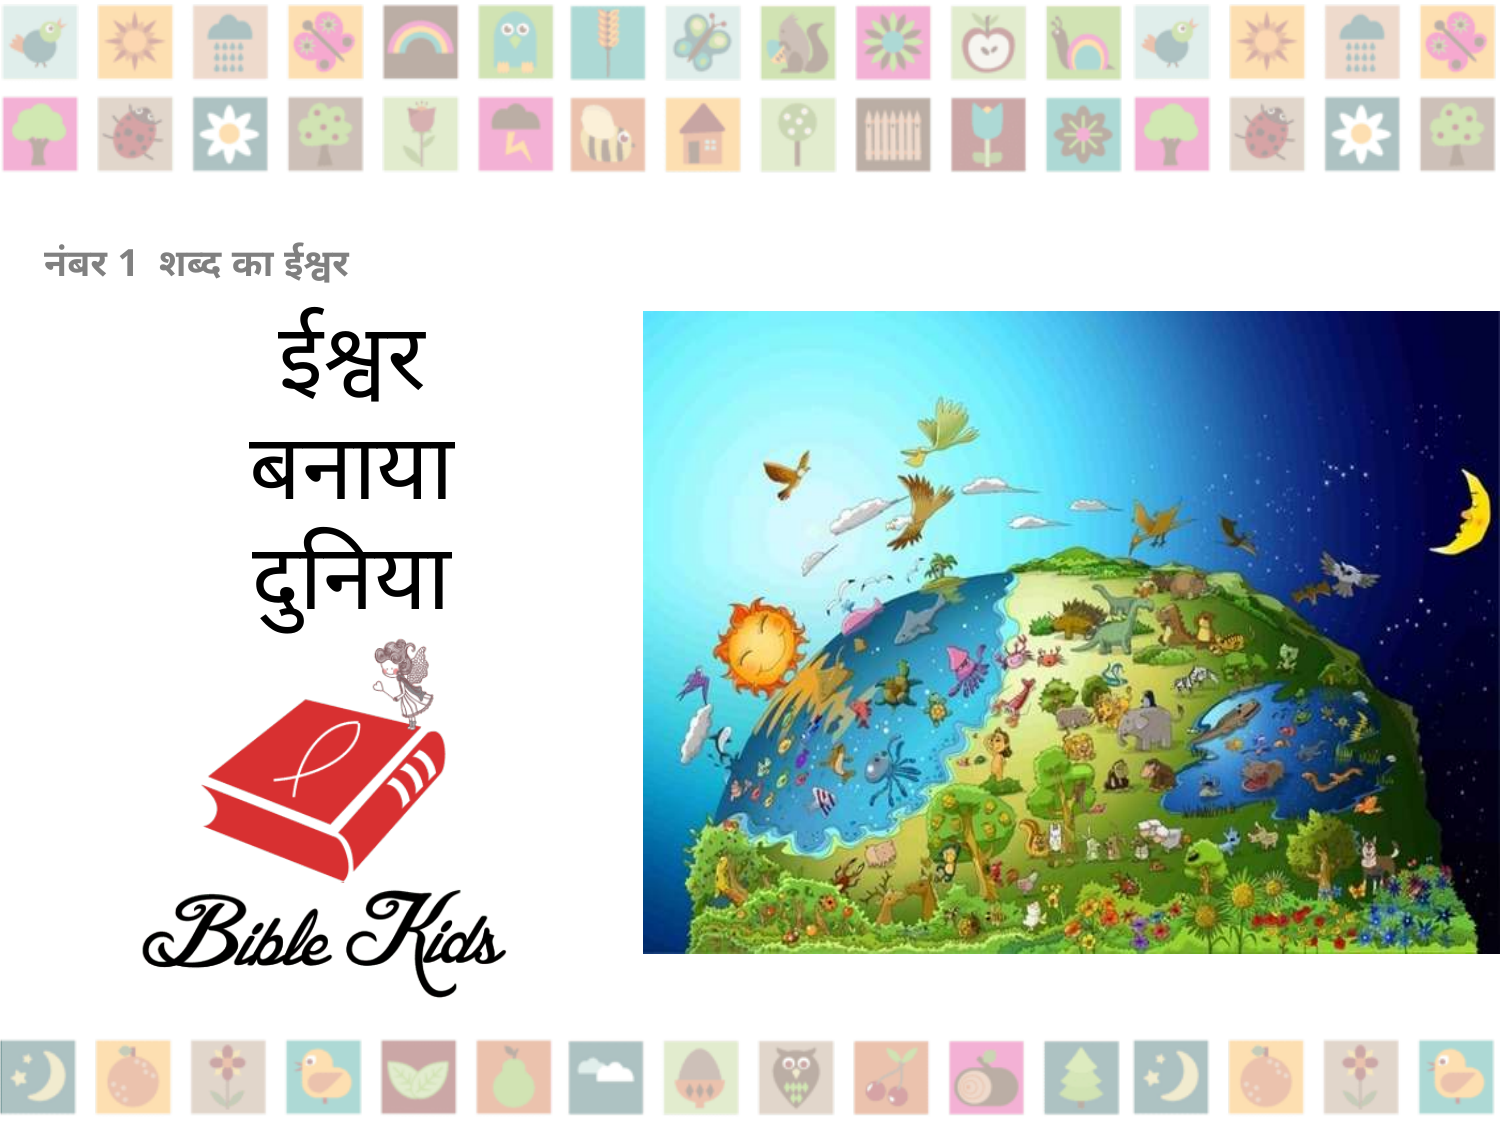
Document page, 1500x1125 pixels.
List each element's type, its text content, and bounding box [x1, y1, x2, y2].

text_box नंबर 1 शब्द का ईश्वर [29, 231, 479, 290]
text_box ईश्वर बनाया दुनिया [29, 290, 675, 636]
picture [117, 600, 544, 1027]
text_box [0, 3, 1500, 181]
picture [643, 311, 1500, 955]
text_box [0, 1028, 1500, 1118]
